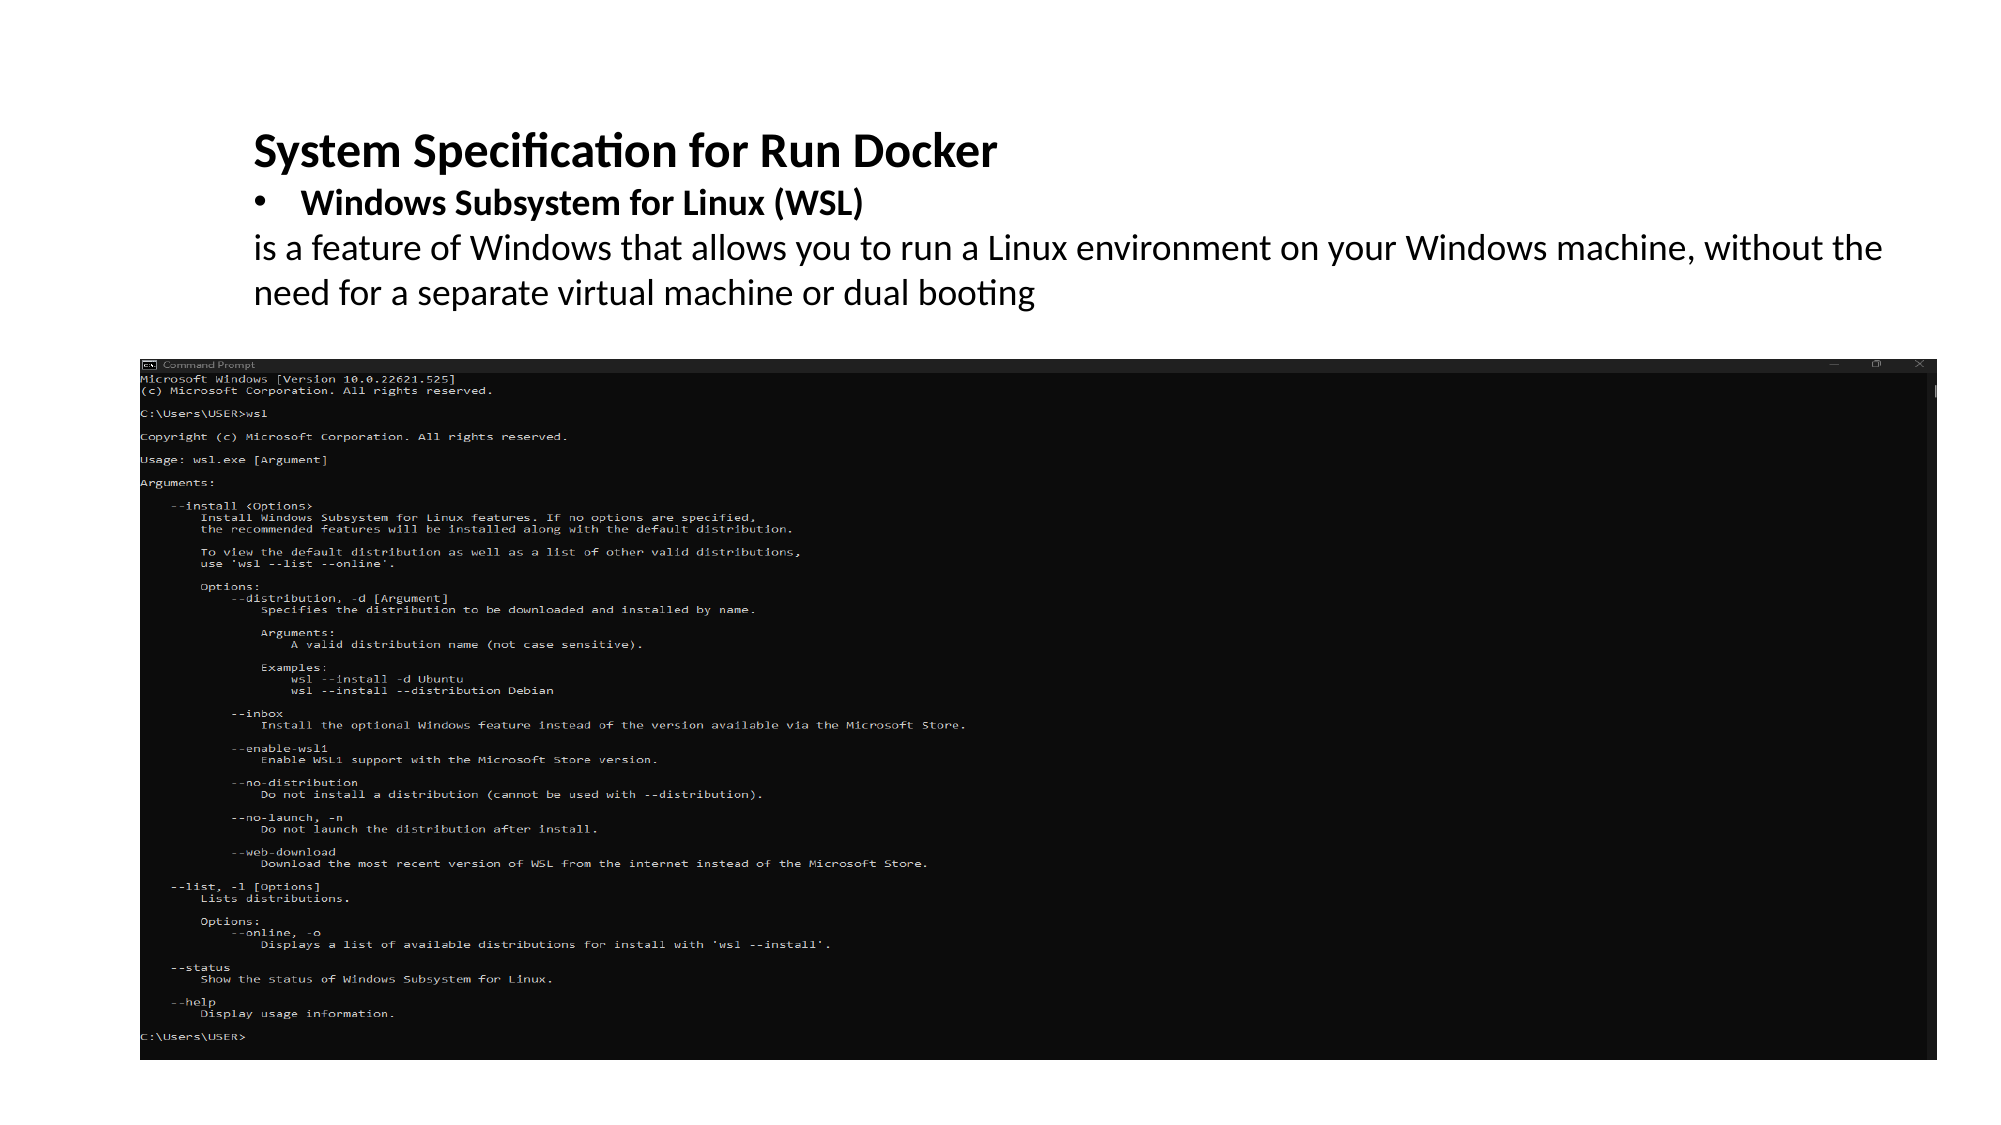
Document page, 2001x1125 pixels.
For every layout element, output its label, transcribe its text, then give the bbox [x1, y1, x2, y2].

text_box System Specification for Run Docker Windows Subsystem for Linux (WSL) is a feature of Windows that allows you to run a Linux environment on your Windows machine, without the need for a separate virtual machine or dual booting [238, 65, 1934, 321]
picture [140, 359, 1937, 1060]
